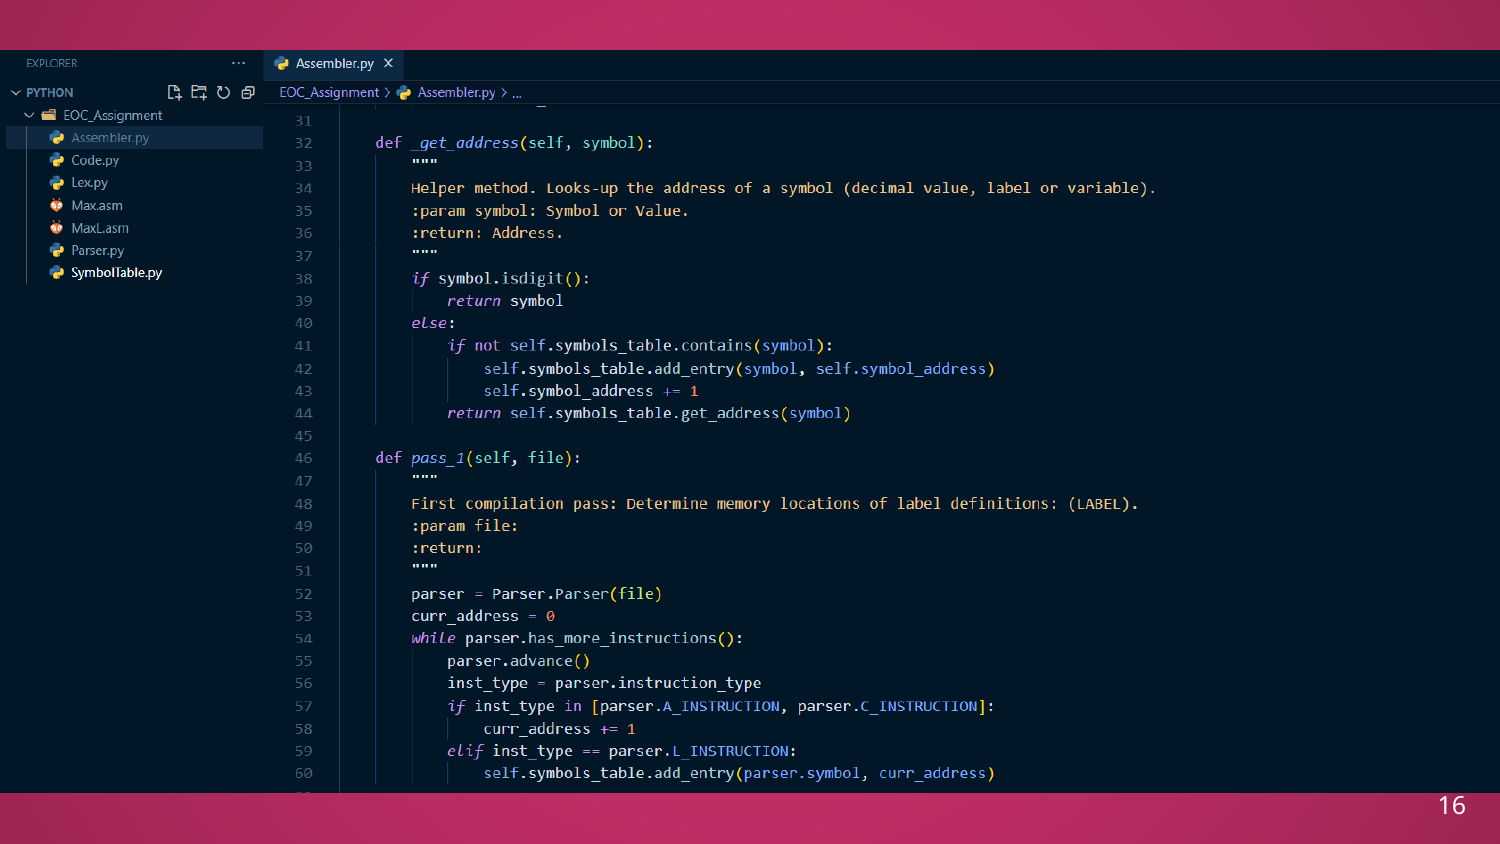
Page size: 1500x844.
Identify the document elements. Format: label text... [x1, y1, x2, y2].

slide_number 16 [1391, 801, 1482, 832]
picture [0, 50, 1500, 794]
